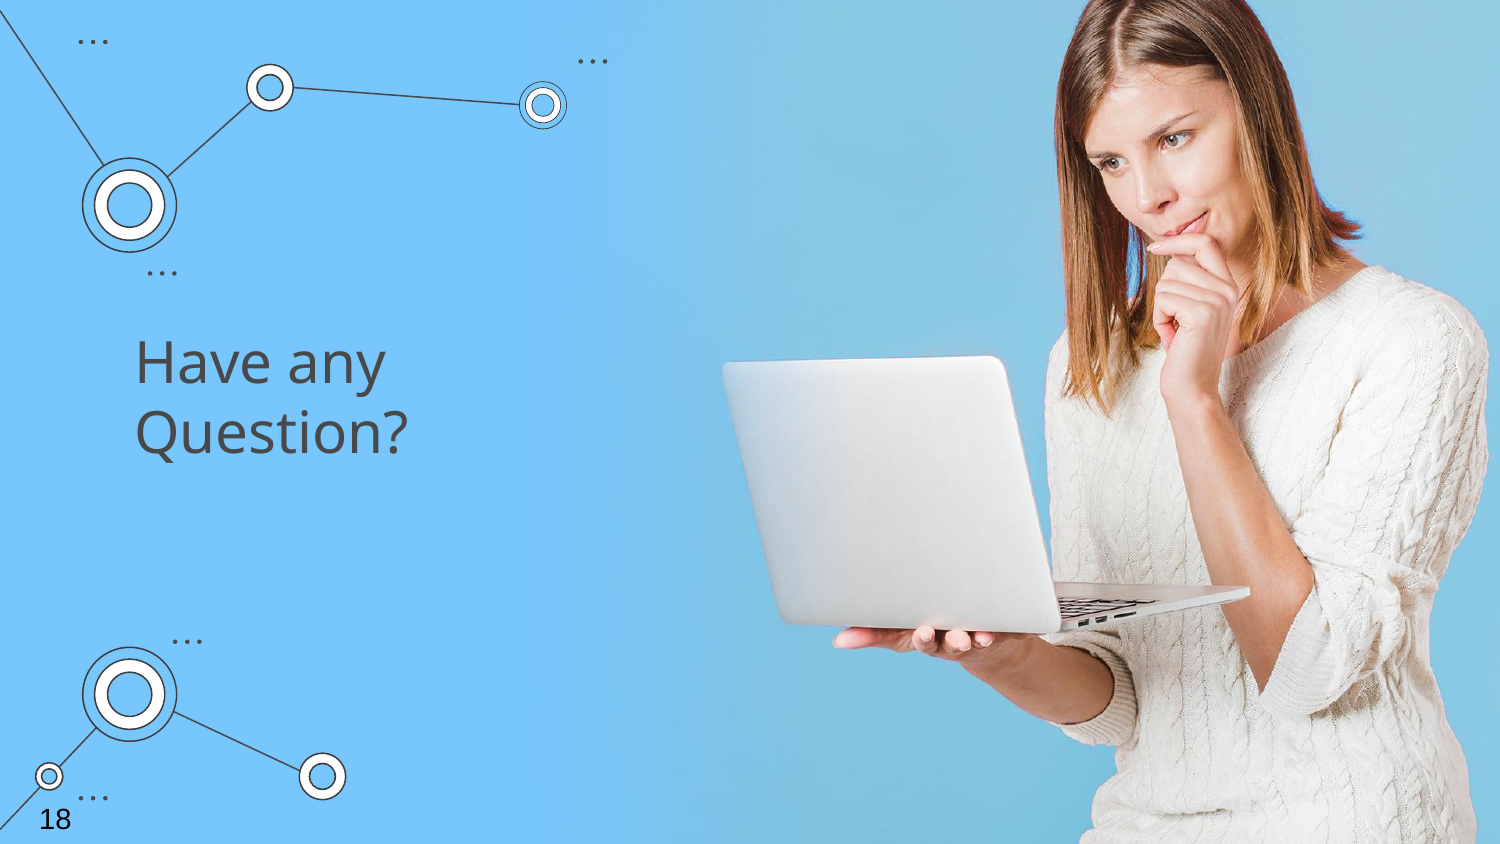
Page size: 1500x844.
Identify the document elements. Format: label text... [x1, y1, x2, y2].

title Have any Question? [119, 363, 687, 481]
text_box 18 [24, 793, 87, 843]
picture [0, 0, 1500, 844]
